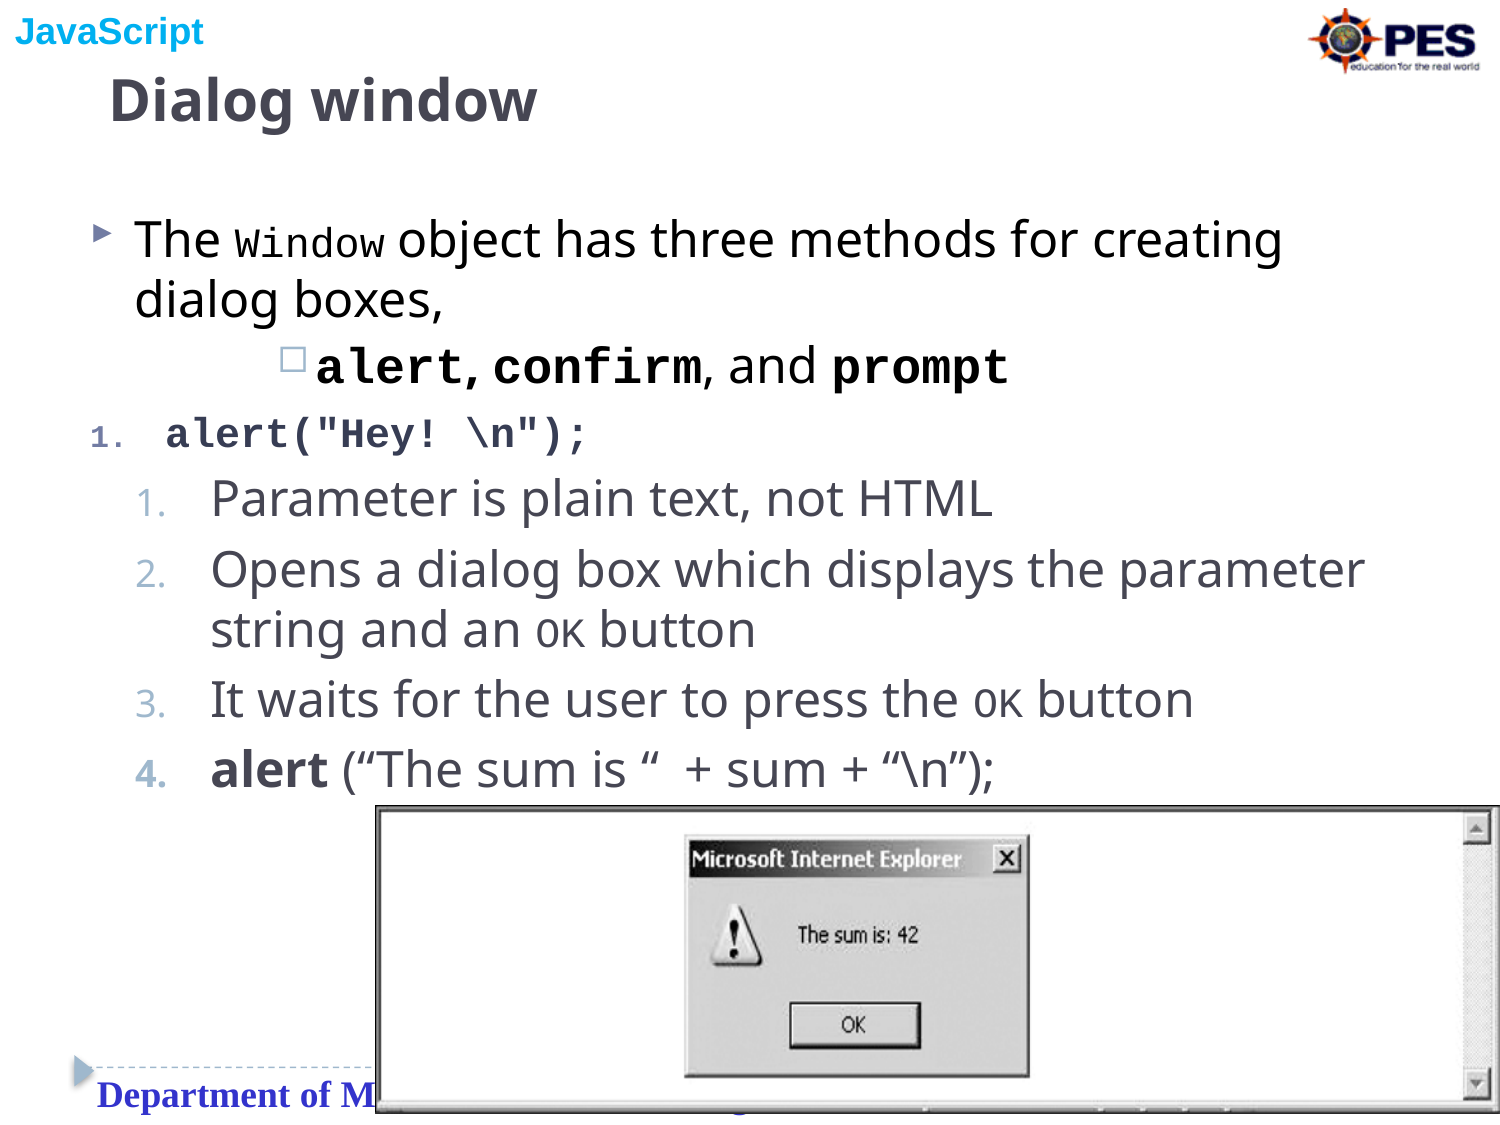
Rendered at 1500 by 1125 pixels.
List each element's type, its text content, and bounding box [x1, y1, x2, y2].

picture [1307, 8, 1492, 82]
picture [374, 805, 1500, 1114]
list The Window object has three methods for creating dialog boxes, alert, confirm, and prompt alert("Hey! \n"); Parameter is plain text, not HTML Opens a dialog box which displays the parameter string and an OK button It waits for the user to press the OK button alert (“The sum is “ + sum + “\n”); [75, 200, 1425, 1010]
title Dialog window [93, 24, 1465, 141]
